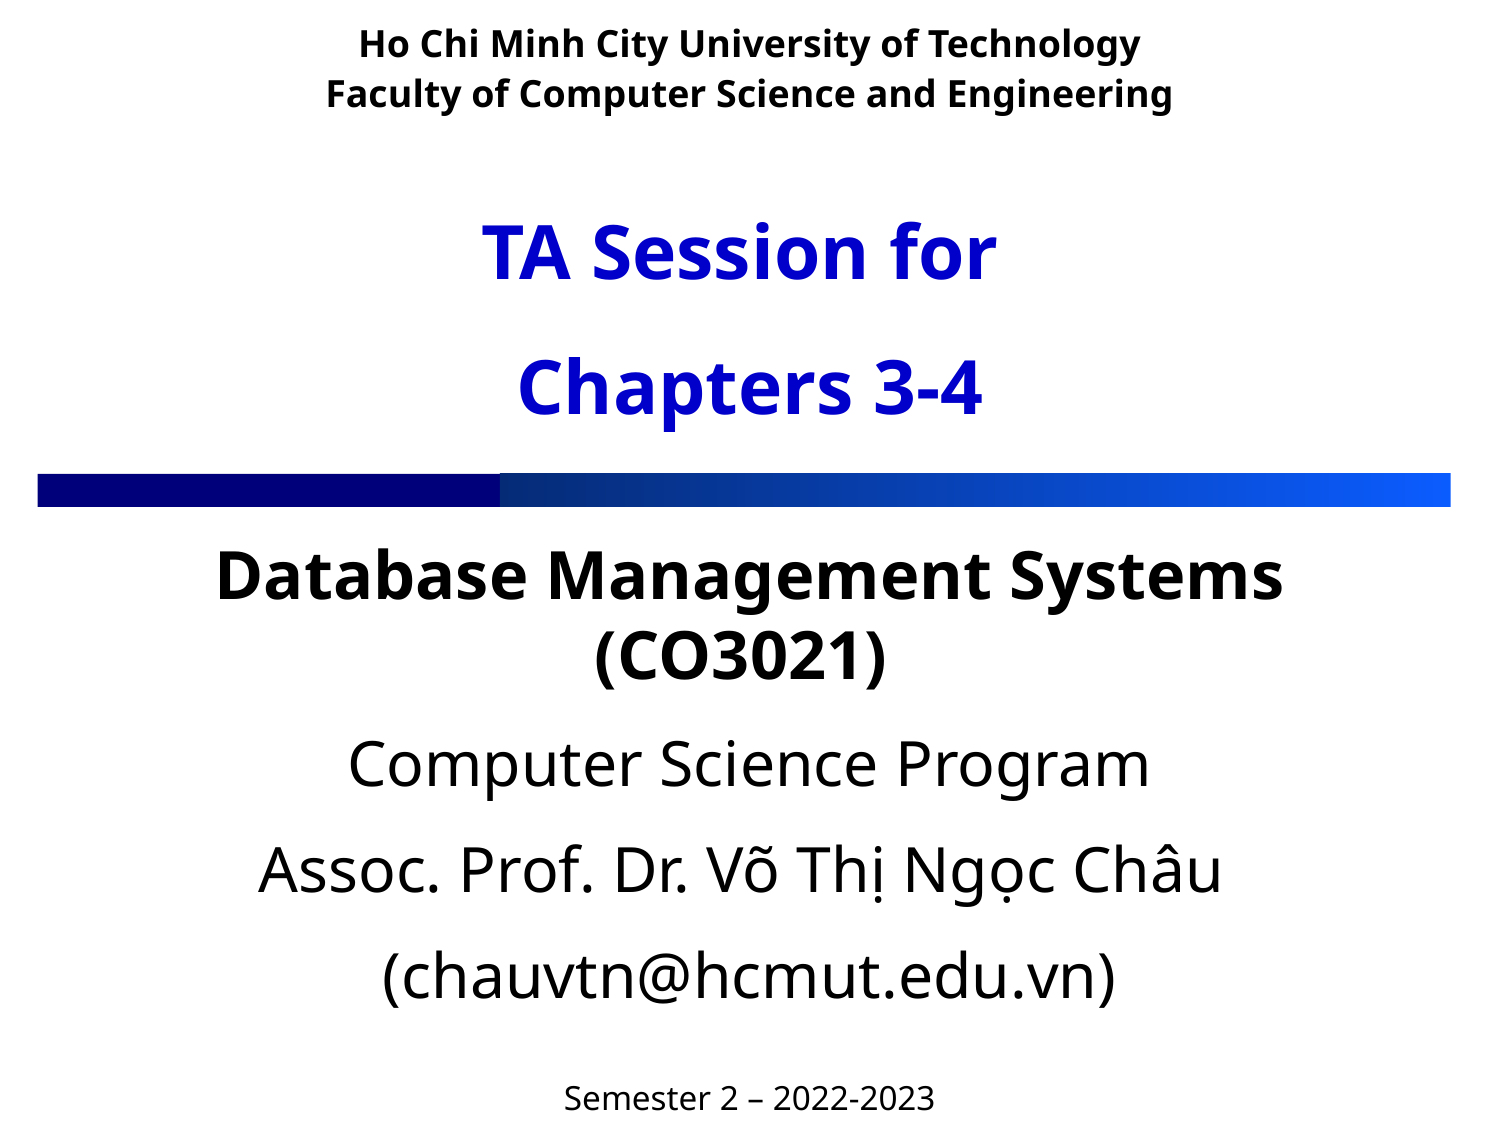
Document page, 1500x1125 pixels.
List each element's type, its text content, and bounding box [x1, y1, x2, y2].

title TA Session for Chapters 3-4 [24, 174, 1475, 438]
subtitle Database Management Systems (CO3021) Computer Science Program Assoc. Prof. Dr. Võ Thị Ngọc Châu (chauvtn@hcmut.edu.vn) [37, 525, 1463, 988]
text_box Ho Chi Minh City University of Technology Faculty of Computer Science and Engineering [0, 12, 1500, 123]
text_box Semester 2 – 2022-2023 [0, 1069, 1500, 1125]
